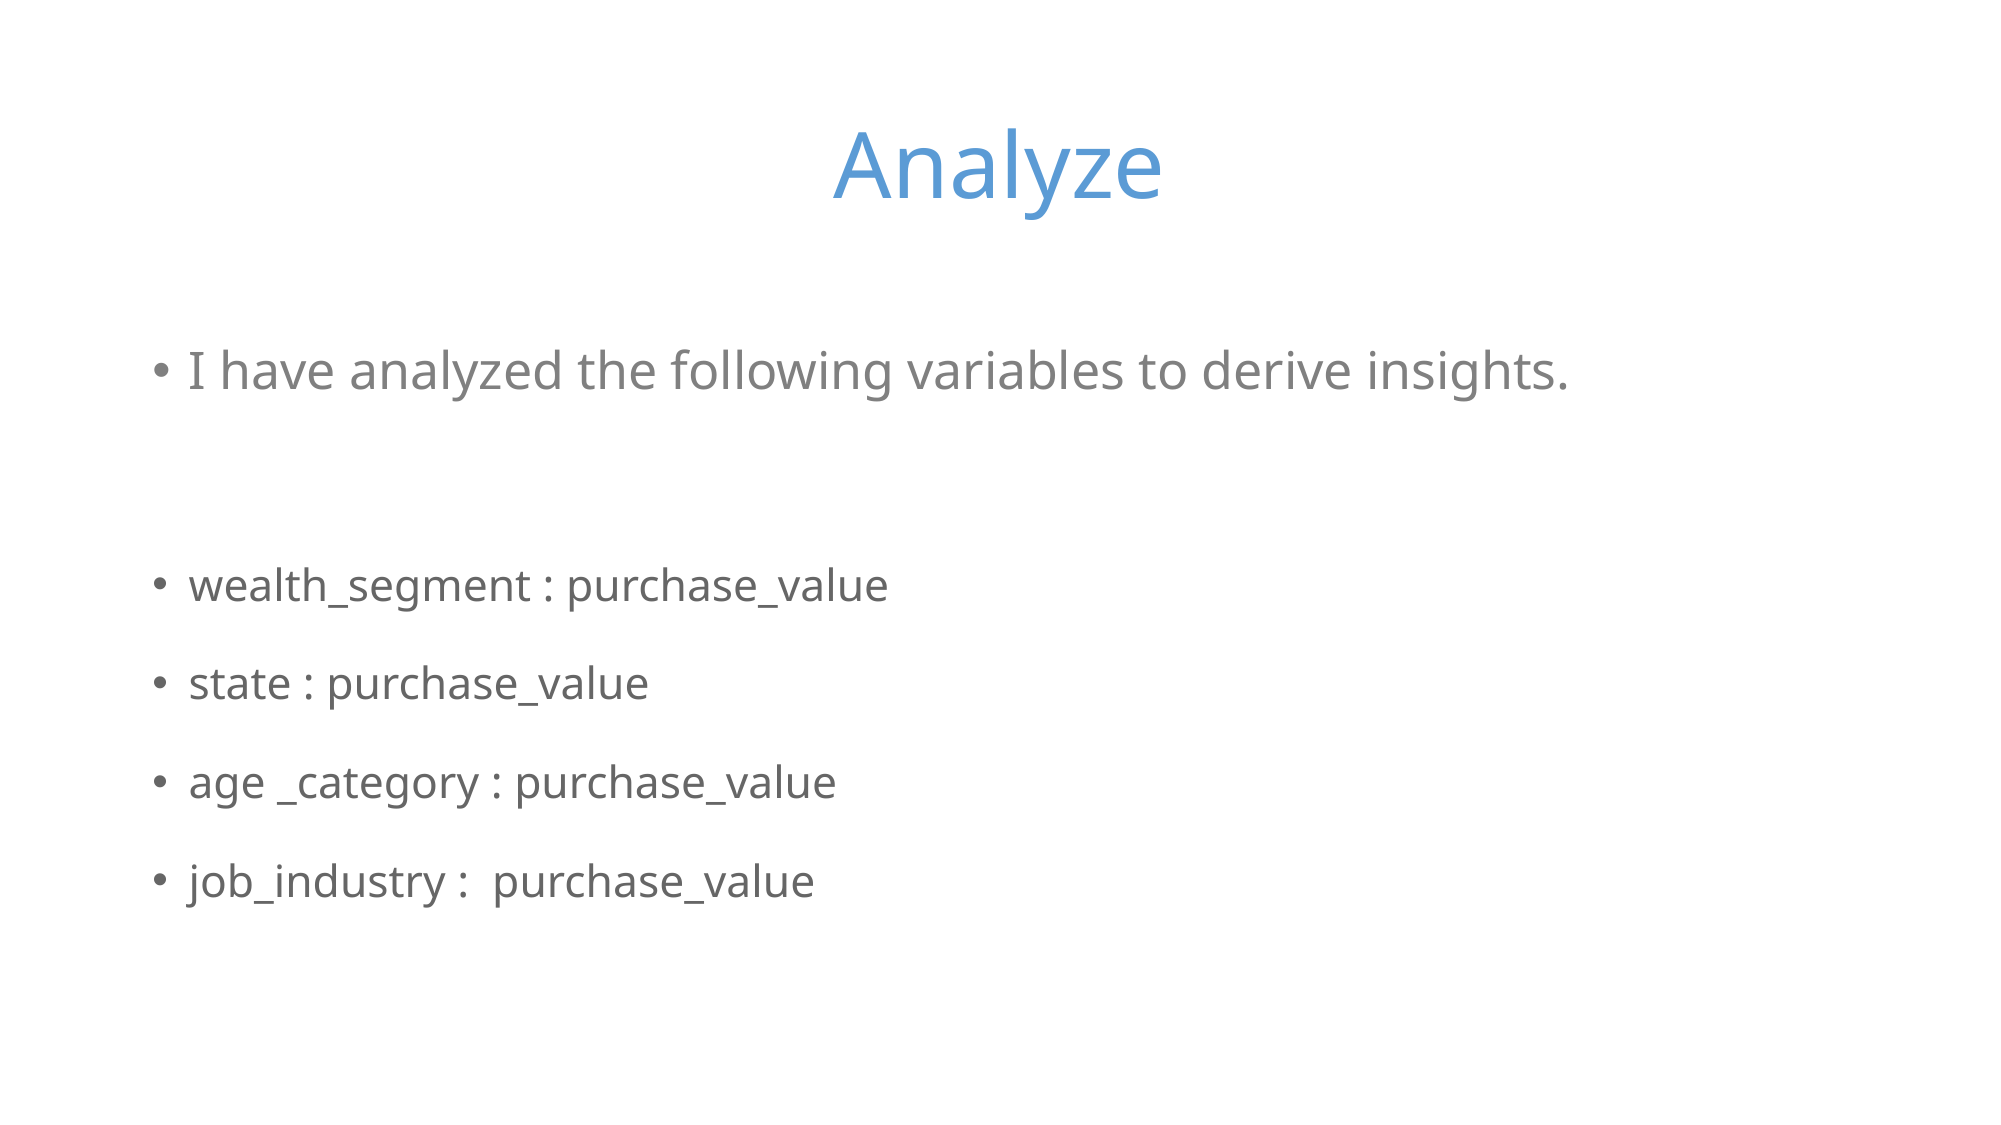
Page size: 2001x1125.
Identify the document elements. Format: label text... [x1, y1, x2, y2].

list I have analyzed the following variables to derive insights. wealth_segment : purchase_value state : purchase_value age _category : purchase_value job_industry : purchase_value [137, 299, 1863, 1014]
title Analyze [137, 59, 1863, 278]
